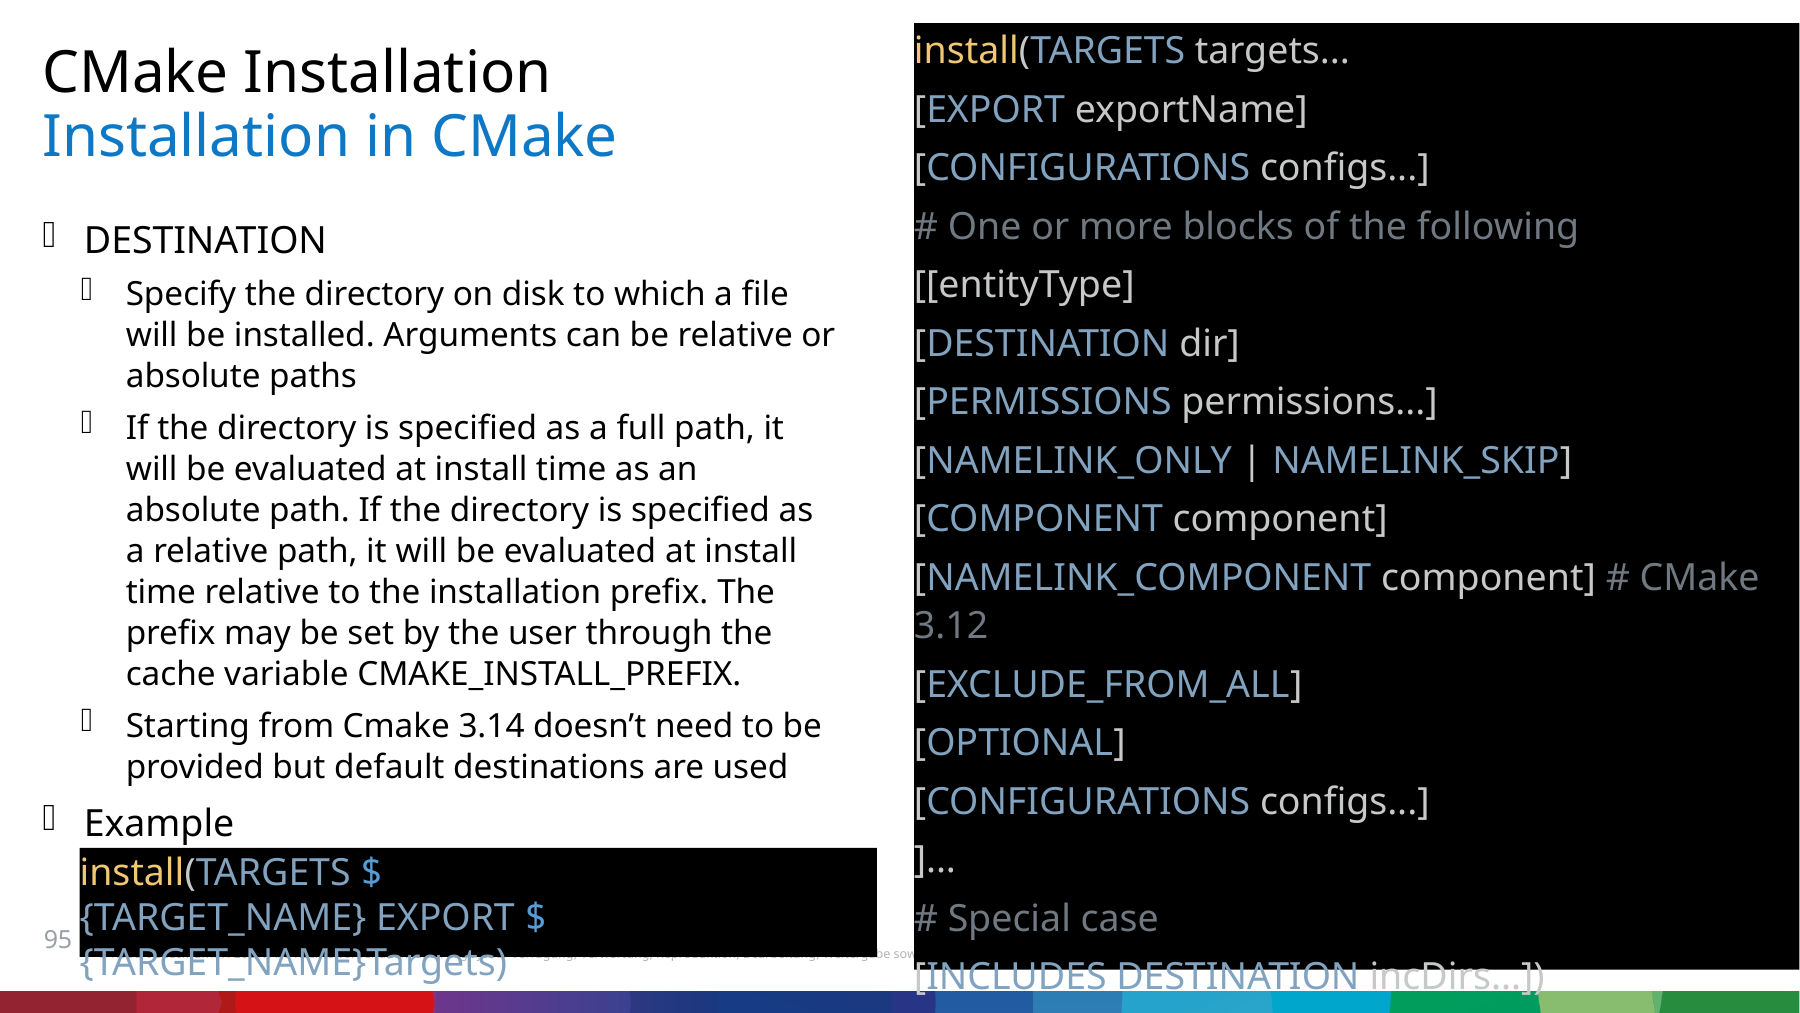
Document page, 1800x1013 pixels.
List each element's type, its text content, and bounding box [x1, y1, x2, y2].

list CMake Installation [42, 42, 914, 106]
list install(TARGETS targets... [EXPORT exportName] [CONFIGURATIONS configs...] # One or more blocks of the following [[entityType] [DESTINATION dir] [PERMISSIONS permissions...] [NAMELINK_ONLY | NAMELINK_SKIP] [COMPONENT component] [NAMELINK_COMPONENT component] # CMake 3.12 [EXCLUDE_FROM_ALL] [OPTIONAL] [CONFIGURATIONS configs...] ]... # Special case [INCLUDES DESTINATION incDirs...]) [914, 23, 1800, 970]
picture [0, 905, 1272, 1013]
slide_number 95 [43, 923, 92, 991]
title Installation in CMake [42, 106, 914, 171]
text_box install(TARGETS $ {TARGET_NAME} EXPORT ${TARGET_NAME}Targets) [79, 847, 877, 957]
picture [1390, 970, 1800, 1013]
list DESTINATION Specify the directory on disk to which a file will be installed. Arguments can be relative or absolute paths If the directory is specified as a full path, it will be evaluated at install time as an absolute path. If the directory is specified as a relative path, it will be evaluated at install time relative to the installation prefix. The prefix may be set by the user through the cache variable CMAKE_INSTALL_PREFIX. Starting from Cmake 3.14 doesn’t need to be provided but default destinations are used Example [42, 212, 840, 860]
